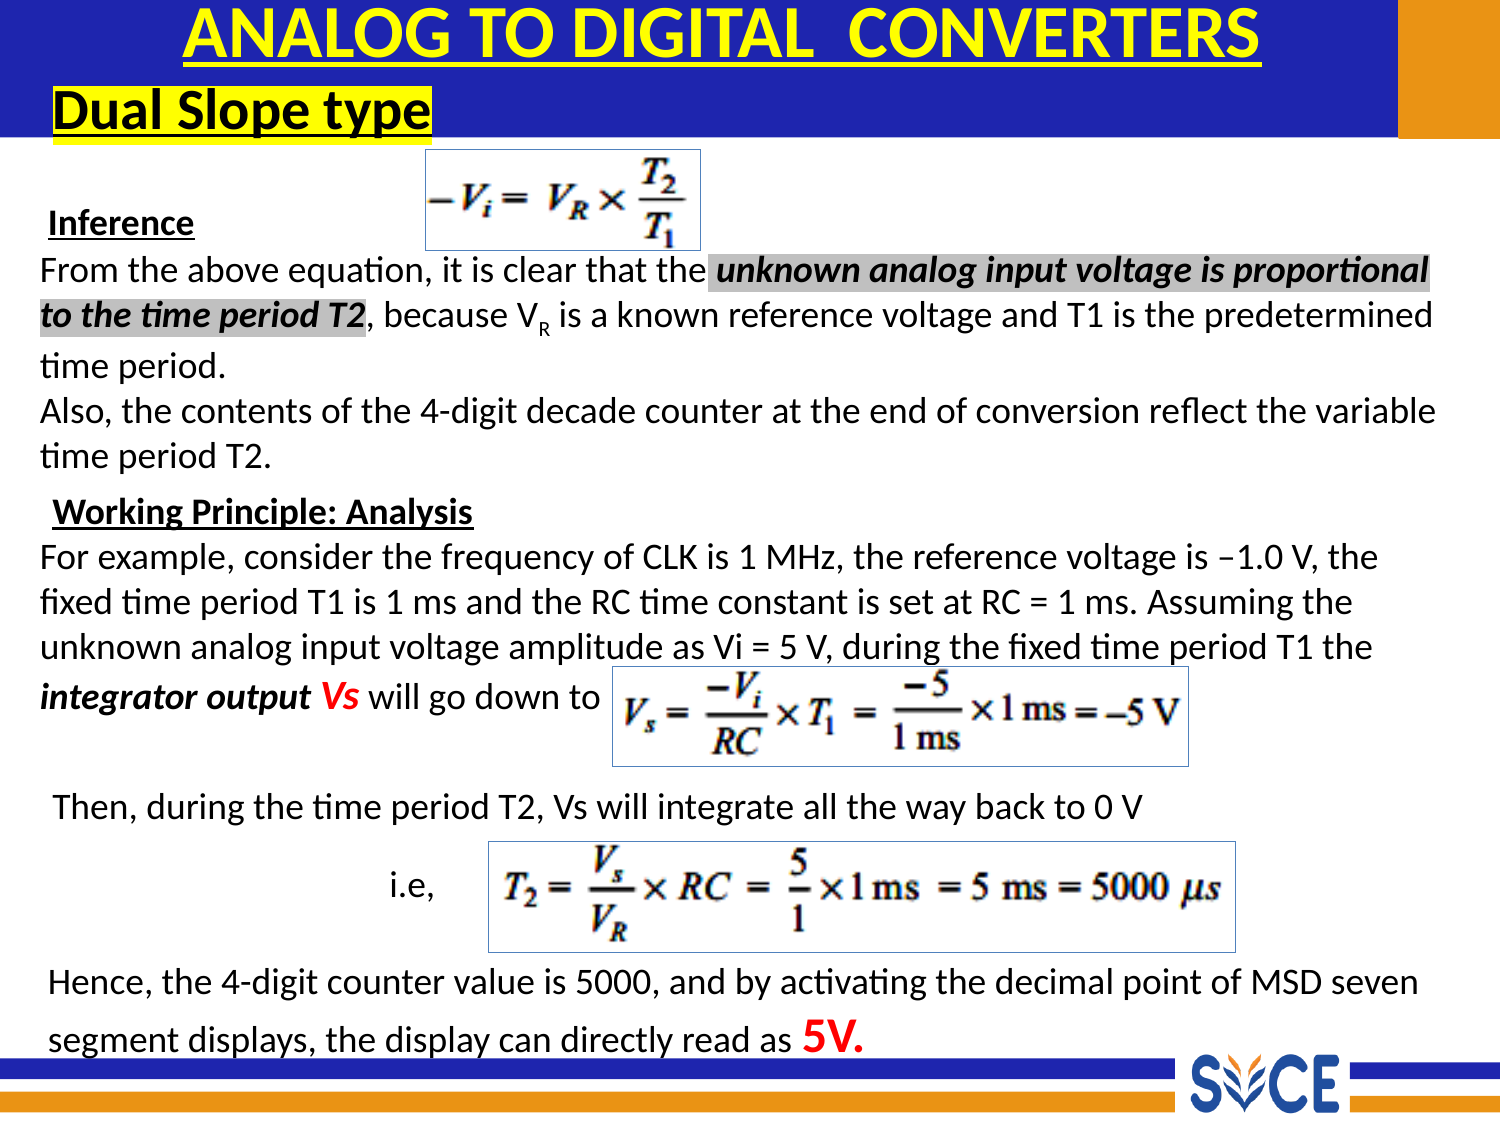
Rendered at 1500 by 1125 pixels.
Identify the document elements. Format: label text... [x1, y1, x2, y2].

text_box Working Principle: Analysis [37, 479, 489, 525]
picture [424, 149, 701, 251]
text_box For example, consider the frequency of CLK is 1 MHz, the reference voltage is –1.0 V, the fixed time period T1 is 1 ms and the RC time constant is set at RC = 1 ms. Assuming the unknown analog input voltage amplitude as Vi = 5 V, during the fixed time period T1 the integrator output Vs will go down to [24, 525, 1463, 725]
text_box Hence, the 4-digit counter value is 5000, and by activating the decimal point of MSD seven segment displays, the display can directly read as 5V. [33, 949, 1488, 1070]
text_box ANALOG TO DIGITAL CONVERTERS [168, 0, 1278, 80]
text_box From the above equation, it is clear that the unknown analog input voltage is proportional to the time period T2, because VR is a known reference voltage and T1 is the predetermined time period. Also, the contents of the 4-digit decade counter at the end of conversion reflect the variable time period T2. [24, 237, 1456, 484]
picture [612, 665, 1189, 767]
text_box Dual Slope type [38, 64, 448, 150]
text_box Inference [33, 190, 210, 250]
text_box i.e, [374, 852, 451, 913]
text_box Then, during the time period T2, Vs will integrate all the way back to 0 V [37, 774, 1480, 835]
picture [1187, 1070, 1343, 1123]
picture [488, 841, 1236, 953]
